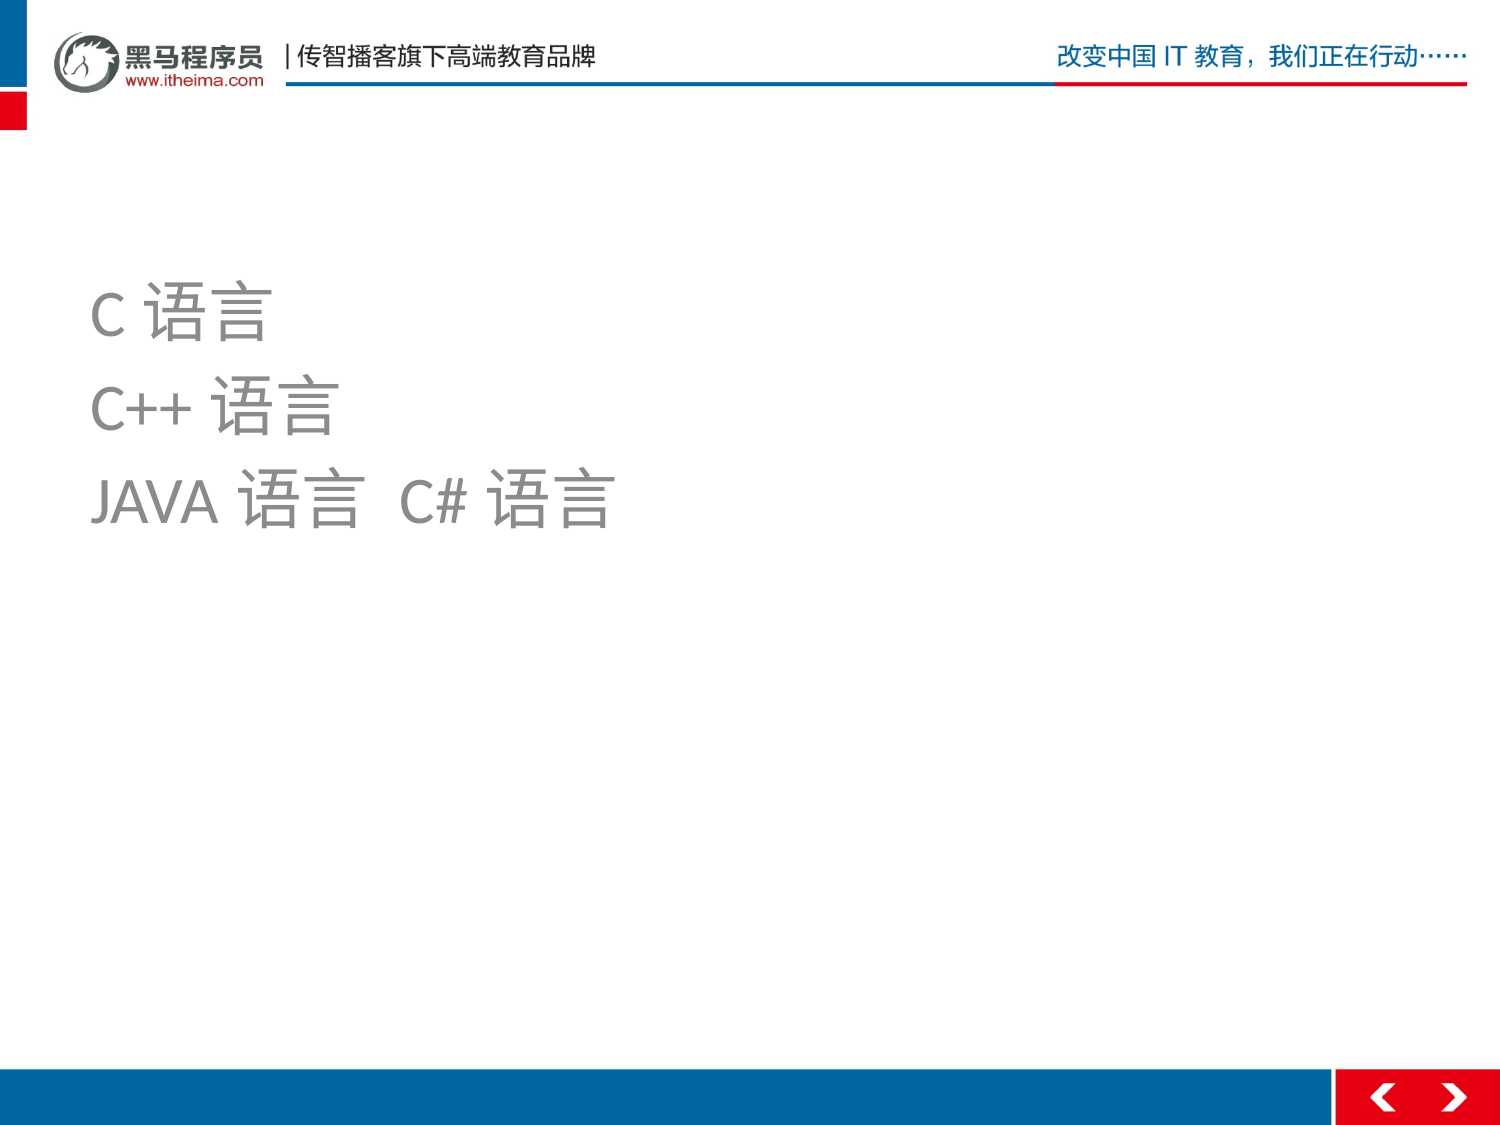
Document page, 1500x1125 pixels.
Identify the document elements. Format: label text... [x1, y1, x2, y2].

list C语言 C++语言 JAVA语言 C#语言 [75, 262, 1425, 1005]
picture [0, 0, 1500, 1125]
